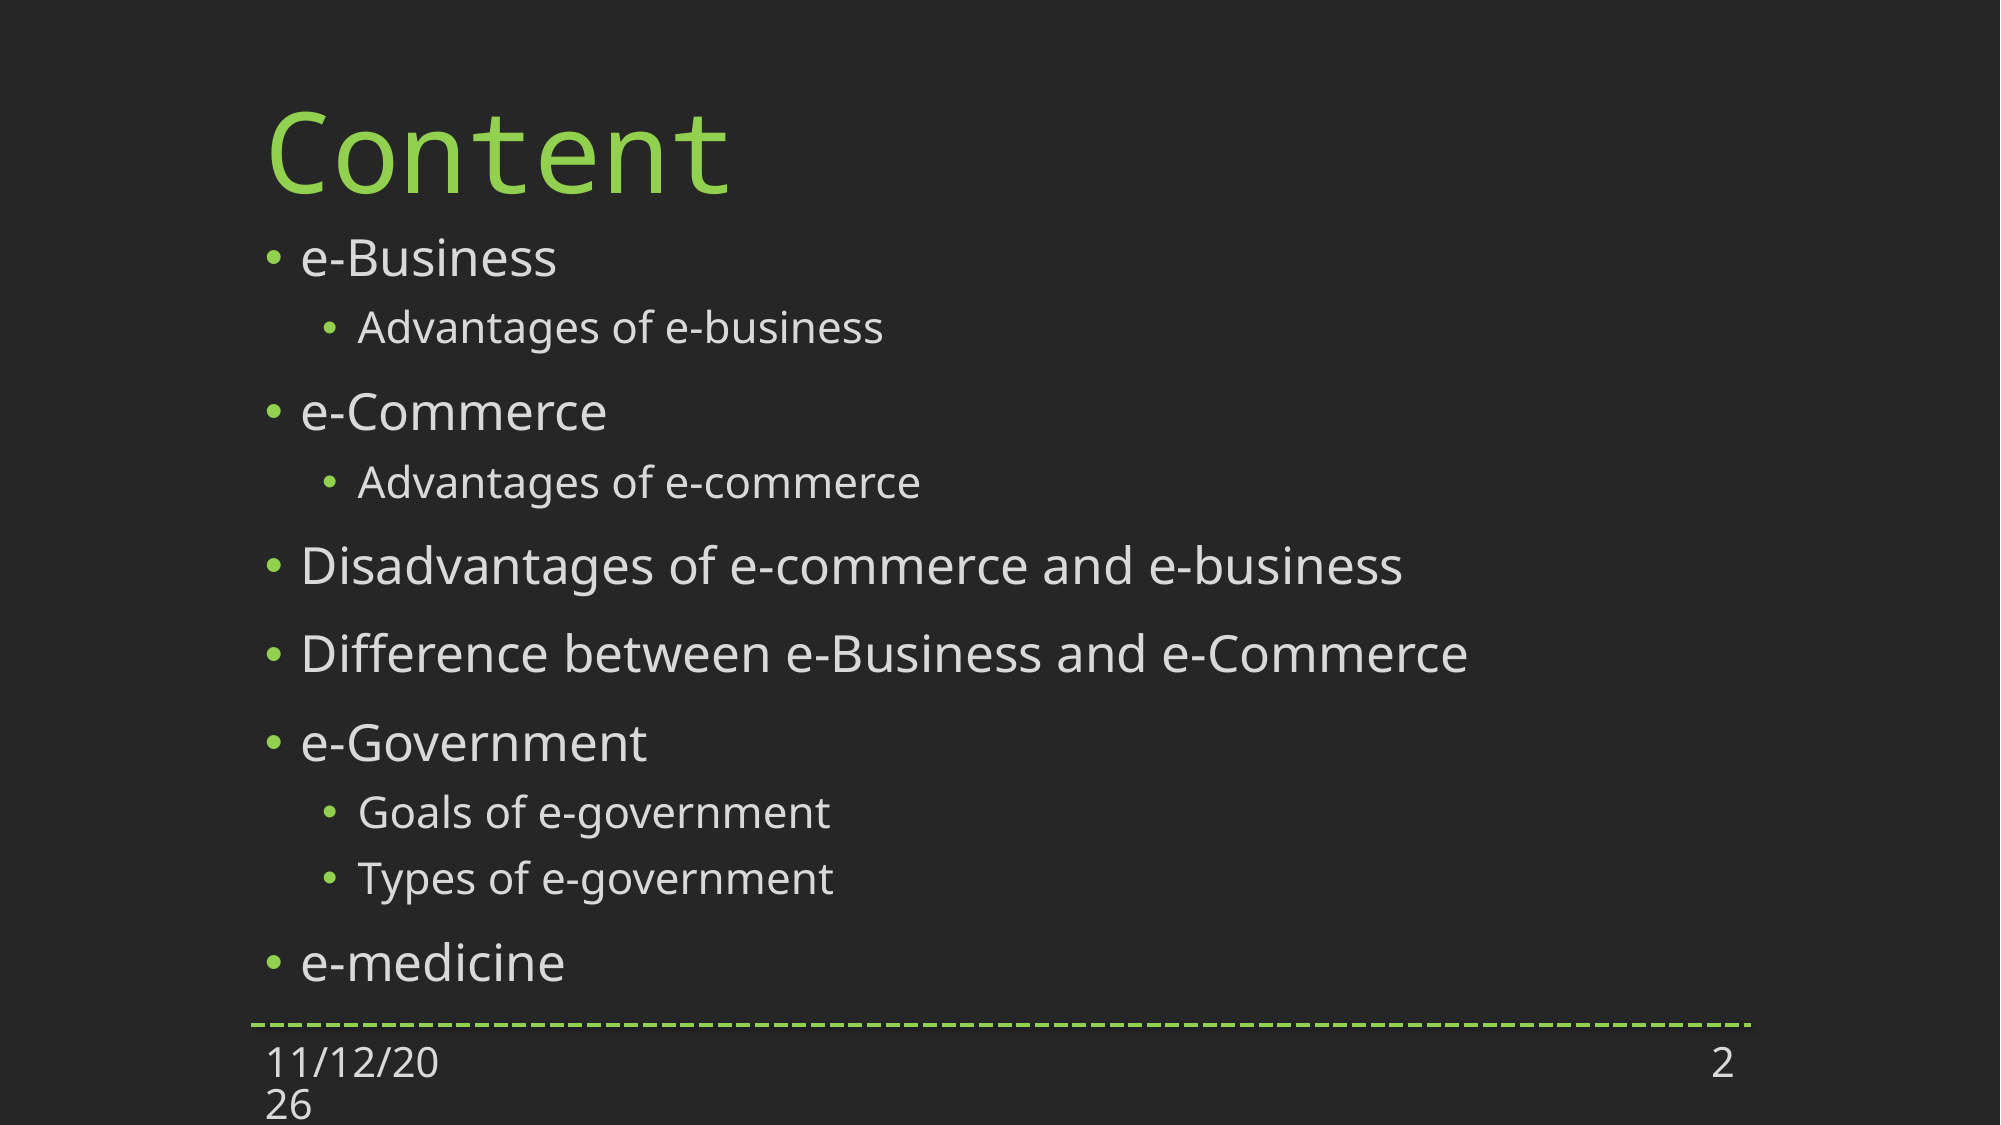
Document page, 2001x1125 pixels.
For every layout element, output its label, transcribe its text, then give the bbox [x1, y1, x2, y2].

list e-Business Advantages of e-business e-Commerce Advantages of e-commerce Disadvantages of e-commerce and e-business Difference between e-Business and e-Commerce e-Government Goals of e-government Types of e-government e-medicine [249, 224, 1750, 1000]
title Content [249, 75, 1750, 224]
slide_number 2 [1612, 1043, 1750, 1086]
slide_number 18-Dec-23 [249, 1043, 475, 1086]
